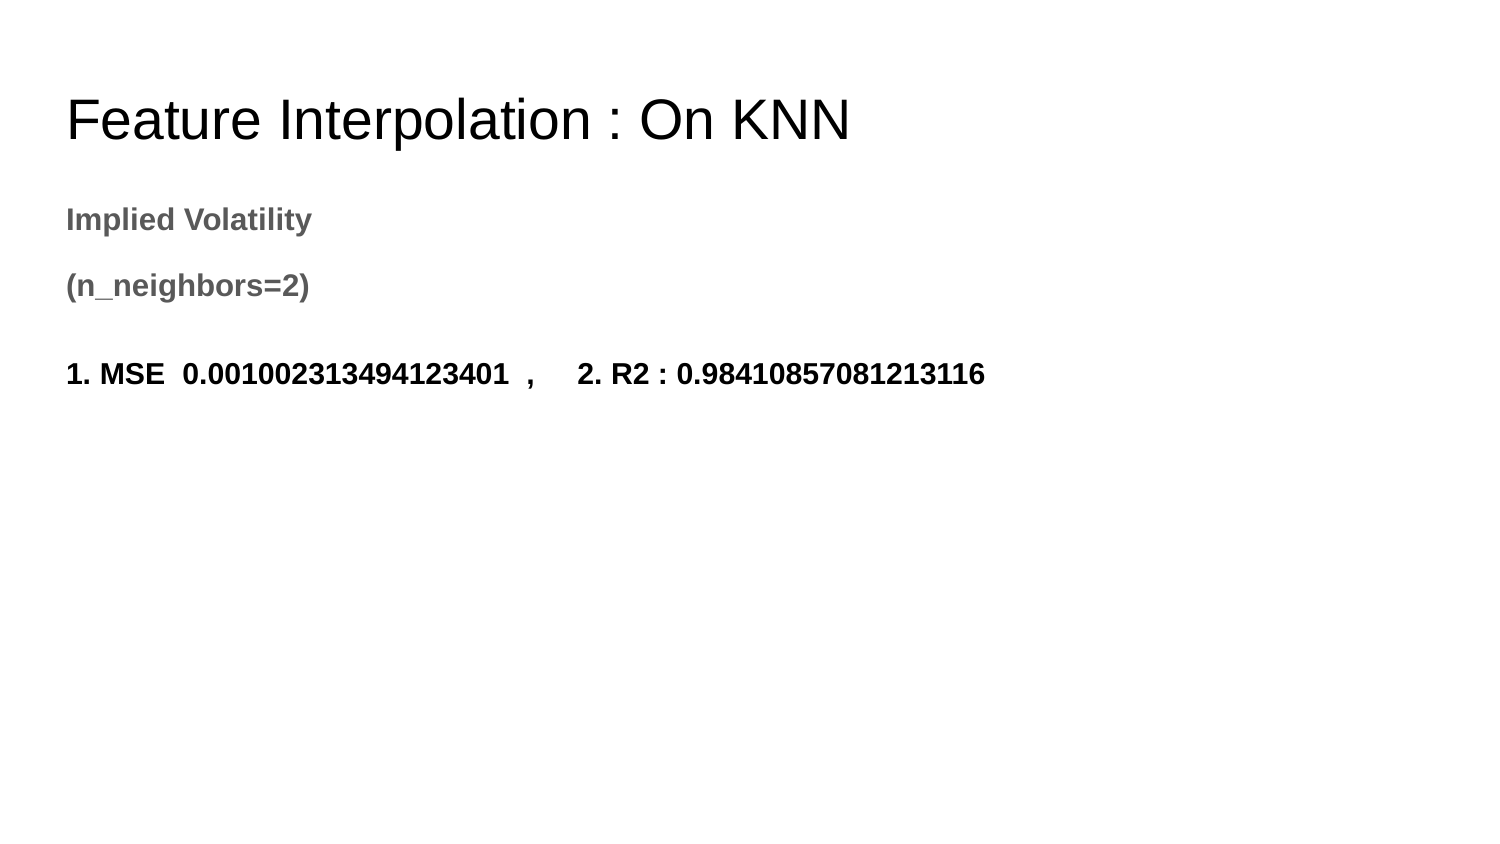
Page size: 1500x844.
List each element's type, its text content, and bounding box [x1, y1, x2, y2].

title Feature Interpolation : On KNN [51, 72, 1449, 167]
list Implied Volatility (n_neighbors=2) 1. MSE 0.001002313494123401 , 2. R2 : 0.98410857081213116 [51, 189, 1449, 750]
